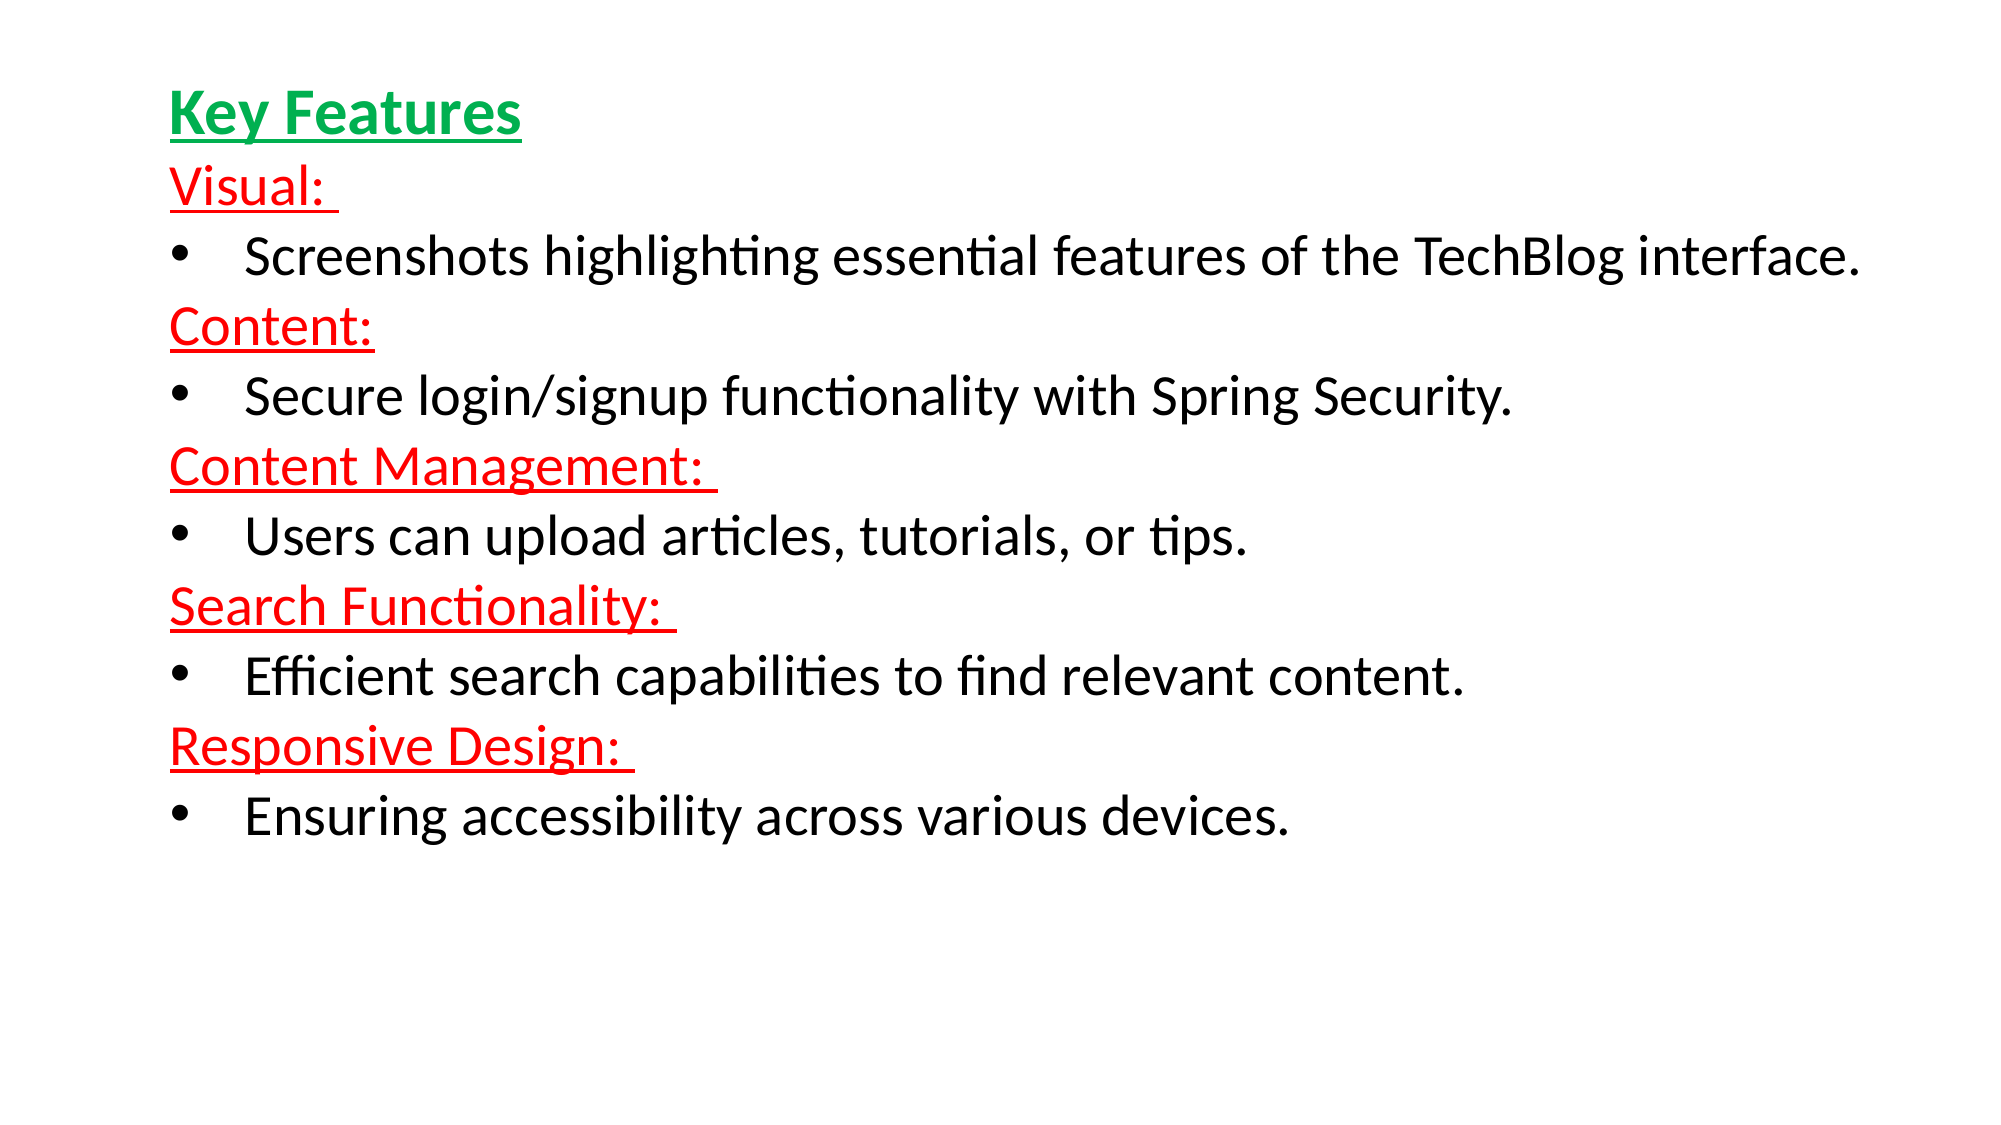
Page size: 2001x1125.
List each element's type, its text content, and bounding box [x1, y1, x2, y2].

text_box Key Features Visual: Screenshots highlighting essential features of the TechBlog interface. Content: Secure login/signup functionality with Spring Security. Content Management: Users can upload articles, tutorials, or tips. Search Functionality: Efficient search capabilities to find relevant content. Responsive Design: Ensuring accessibility across various devices. [155, 60, 1915, 855]
